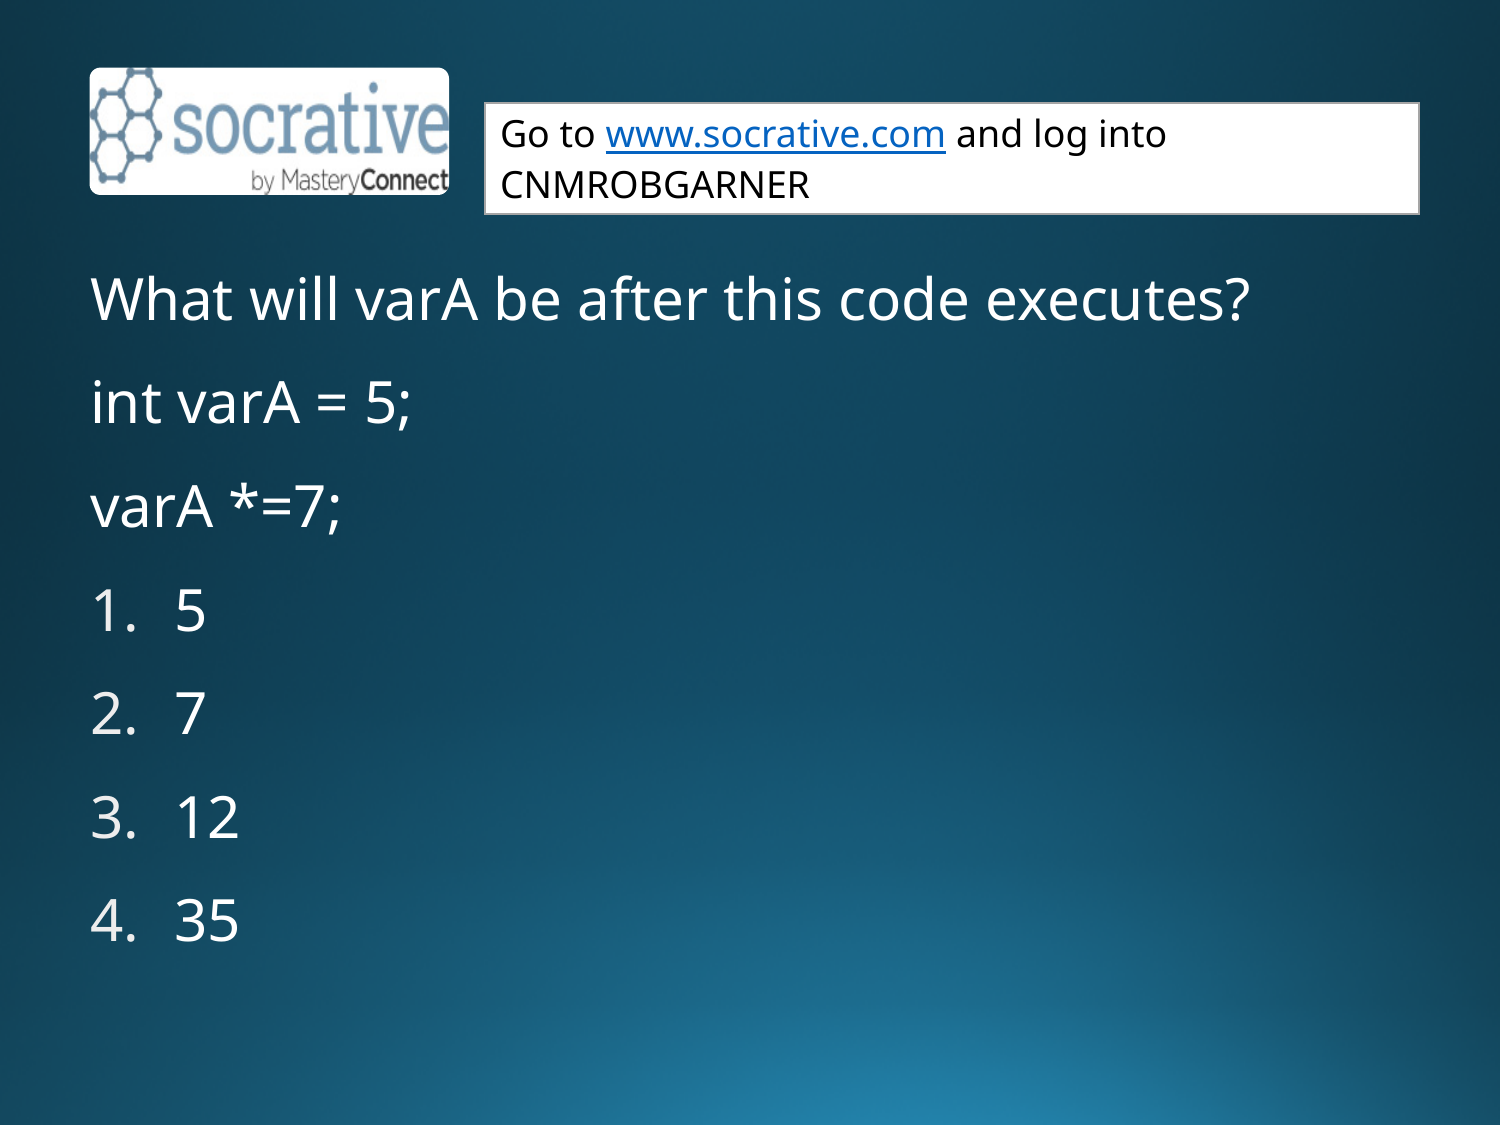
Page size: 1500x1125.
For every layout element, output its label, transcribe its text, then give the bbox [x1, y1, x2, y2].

list What will varA be after this code executes? int varA = 5; varA *=7; 5 7 12 35 [75, 262, 1425, 1006]
picture [0, 0, 1500, 1125]
